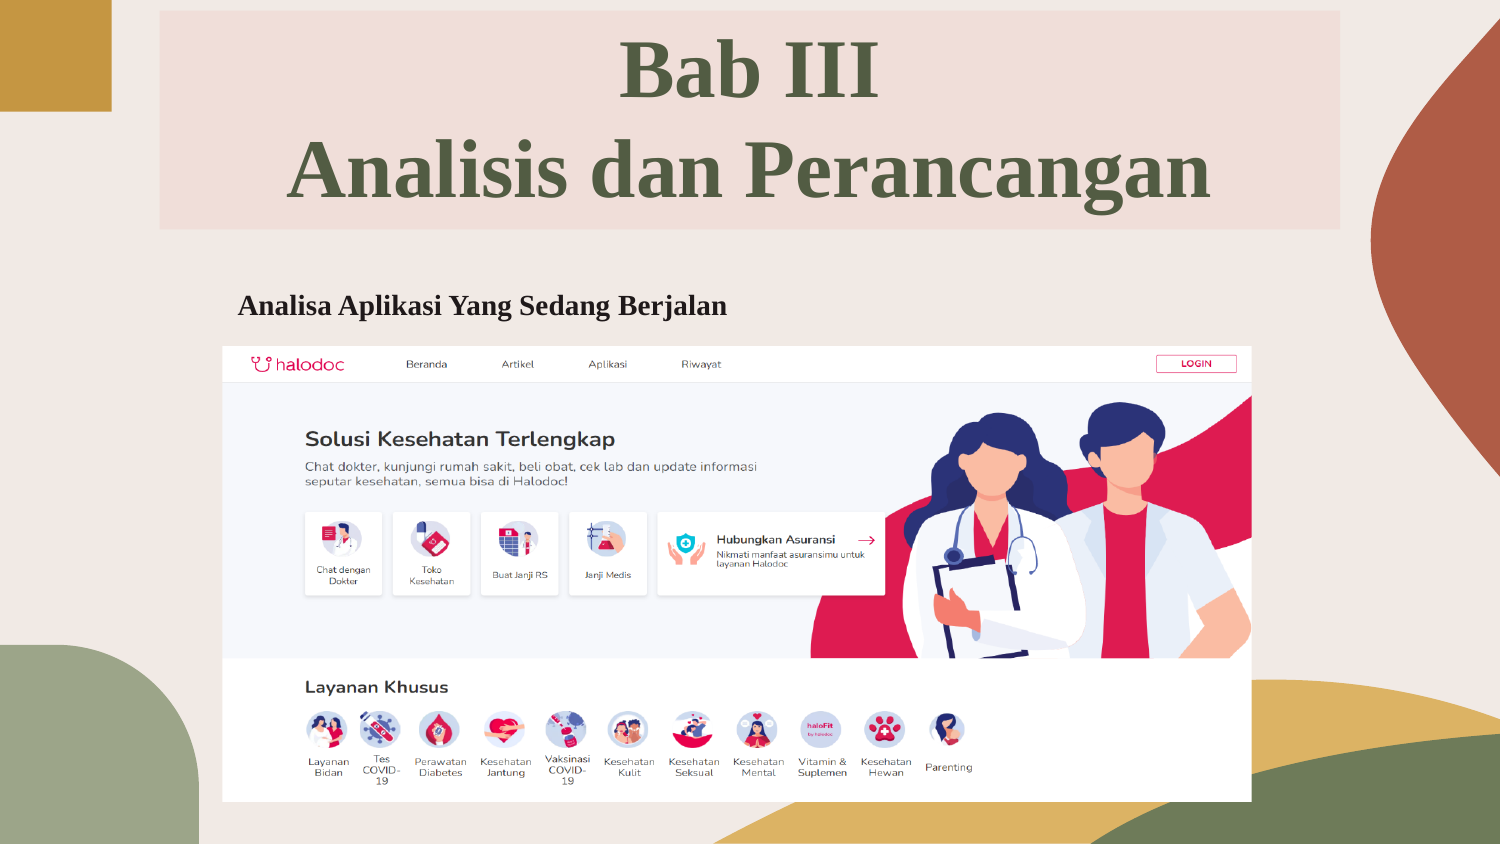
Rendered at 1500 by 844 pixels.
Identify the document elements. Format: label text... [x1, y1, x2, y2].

subtitle Analisa Aplikasi Yang Sedang Berjalan [222, 271, 833, 346]
picture [222, 346, 1252, 802]
title Bab III Analisis dan Perancangan [159, 10, 1341, 230]
